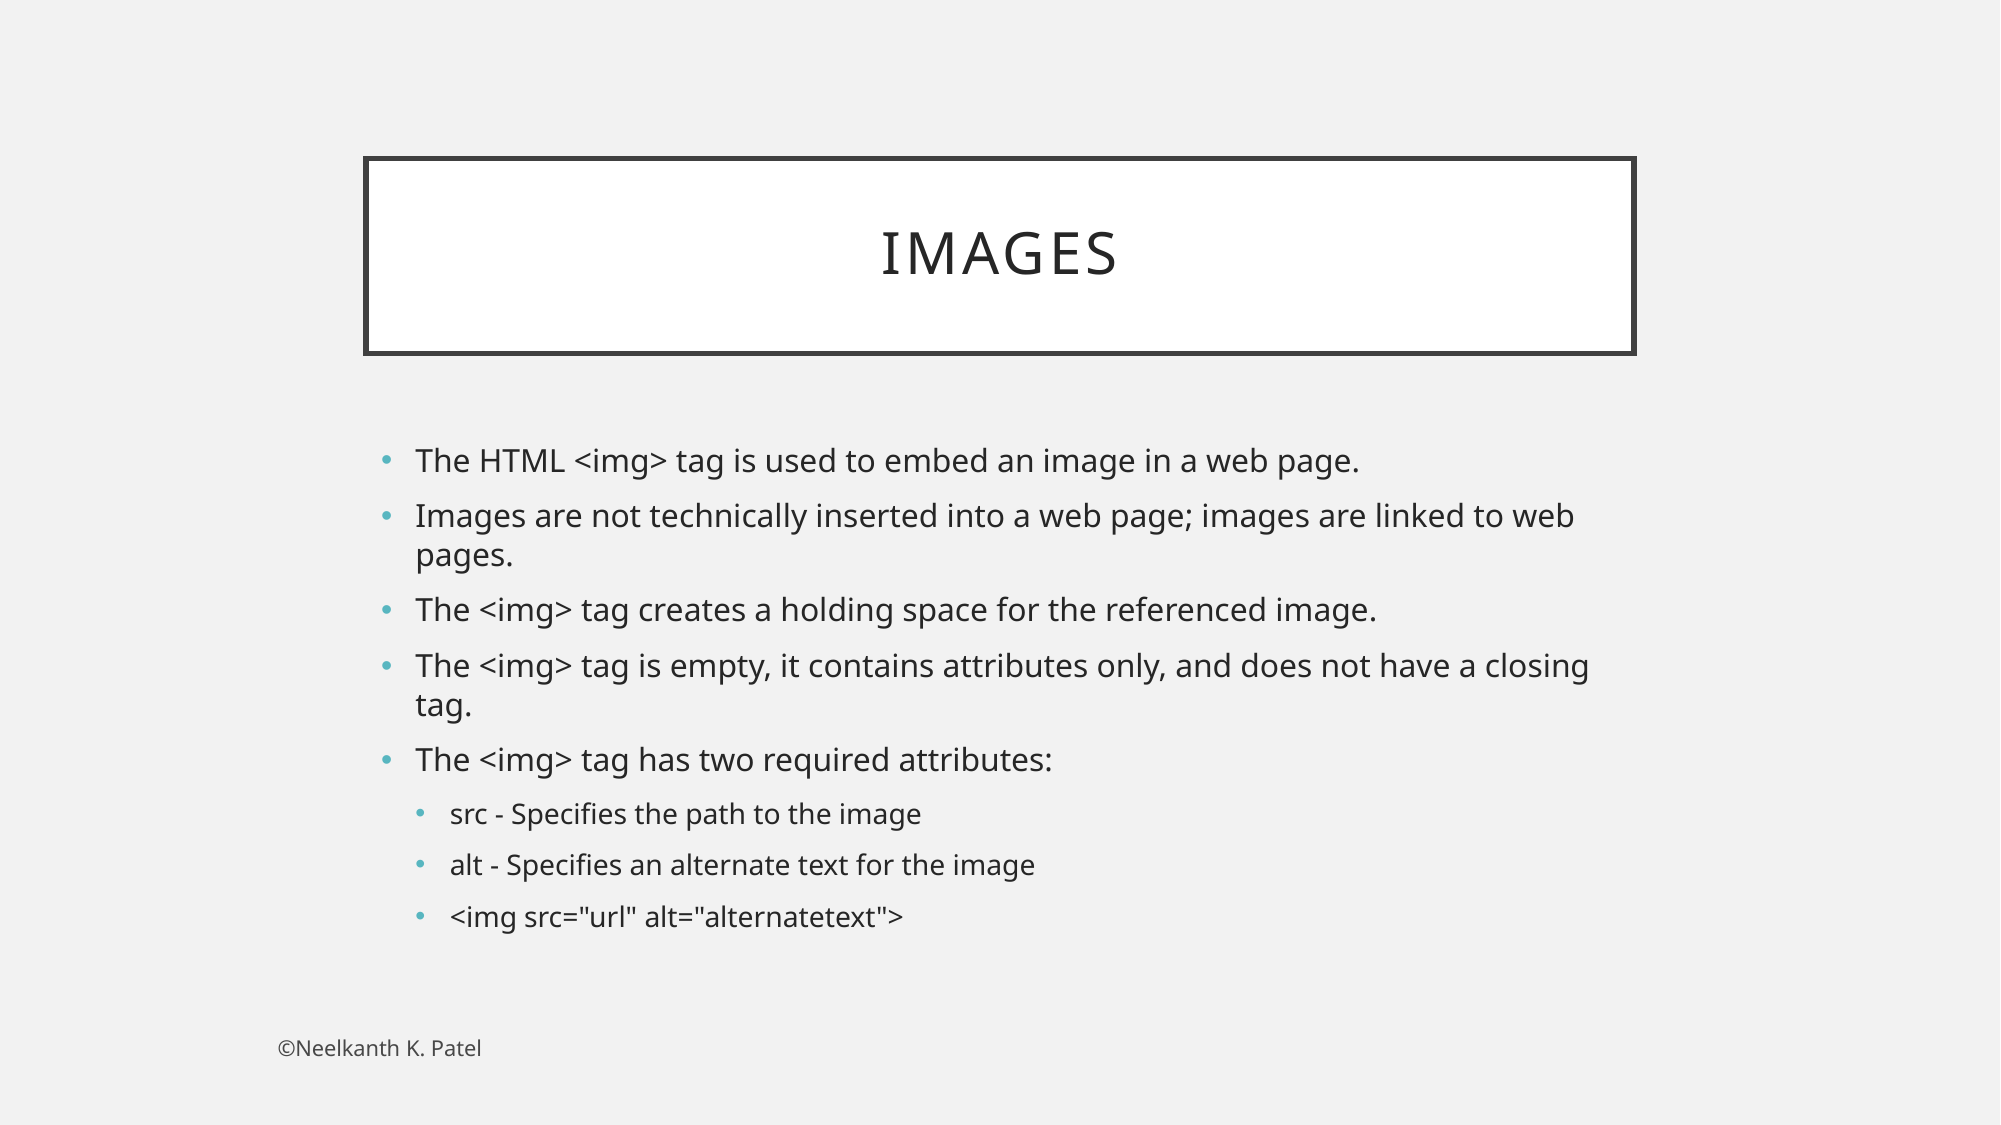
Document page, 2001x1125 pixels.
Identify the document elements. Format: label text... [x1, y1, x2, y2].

title Images [363, 156, 1637, 356]
footer ©Neelkanth K. Patel [262, 1023, 1231, 1076]
list The HTML <img> tag is used to embed an image in a web page. Images are not technically inserted into a web page; images are linked to web pages. The <img> tag creates a holding space for the referenced image. The <img> tag is empty, it contains attributes only, and does not have a closing tag. The <img> tag has two required attributes: src - Specifies the path to the image alt - Specifies an alternate text for the image <img src="url" alt="alternatetext"> [366, 432, 1634, 942]
